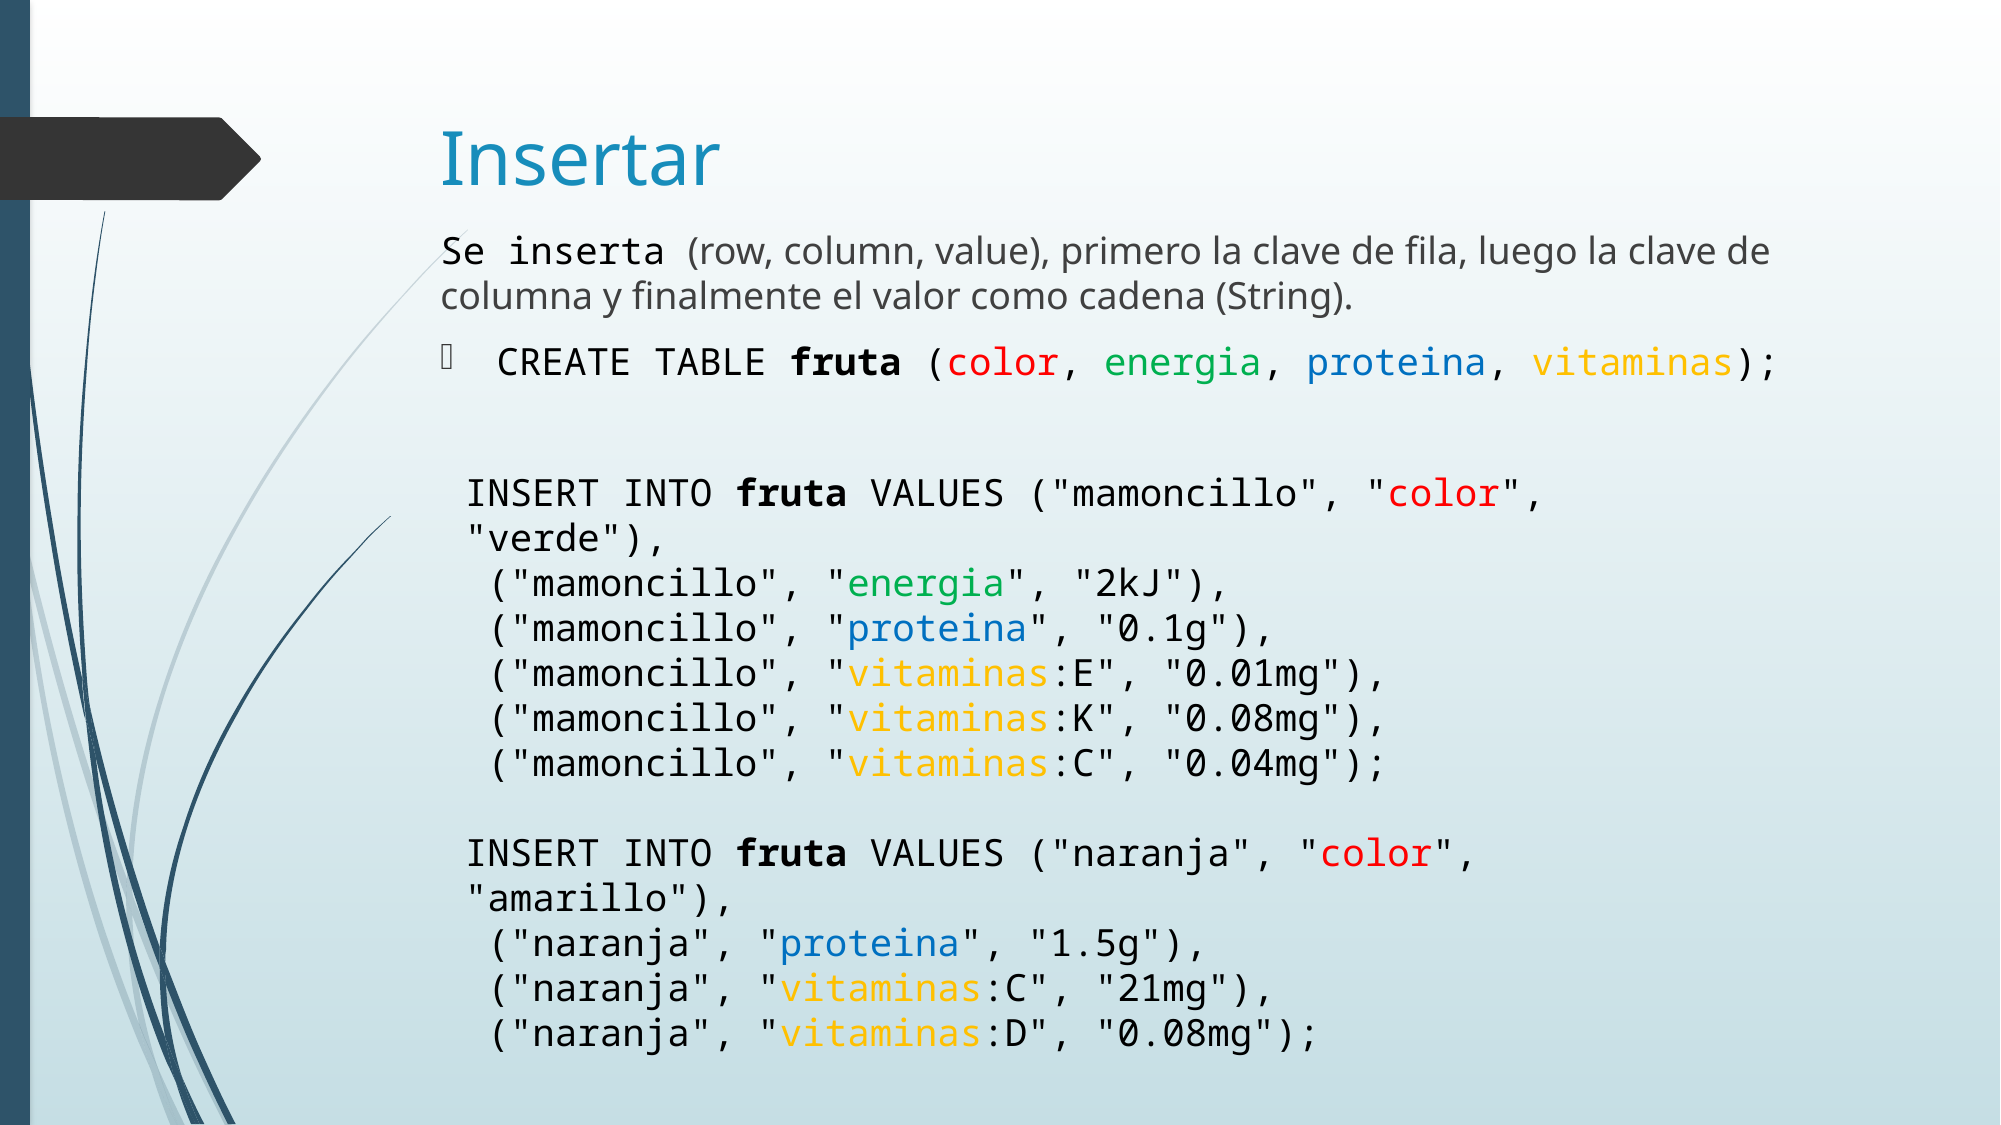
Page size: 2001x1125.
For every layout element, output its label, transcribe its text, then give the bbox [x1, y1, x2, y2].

list Se inserta (row, column, value), primero la clave de fila, luego la clave de columna y finalmente el valor como cadena (String). CREATE TABLE fruta (color, energia, proteina, vitaminas); [425, 219, 1888, 840]
text_box INSERT INTO fruta VALUES ("mamoncillo", "color", "verde"), ("mamoncillo", "energia", "2kJ"), ("mamoncillo", "proteina", "0.1g"), ("mamoncillo", "vitaminas:E", "0.01mg"), ("mamoncillo", "vitaminas:K", "0.08mg"), ("mamoncillo", "vitaminas:C", "0.04mg"); INSERT INTO fruta VALUES ("naranja", "color", "amarillo"), ("naranja", "proteina", "1.5g"), ("naranja", "vitaminas:C", "21mg"), ("naranja", "vitaminas:D", "0.08mg"); [449, 461, 1768, 1062]
title Insertar [425, 102, 1888, 219]
